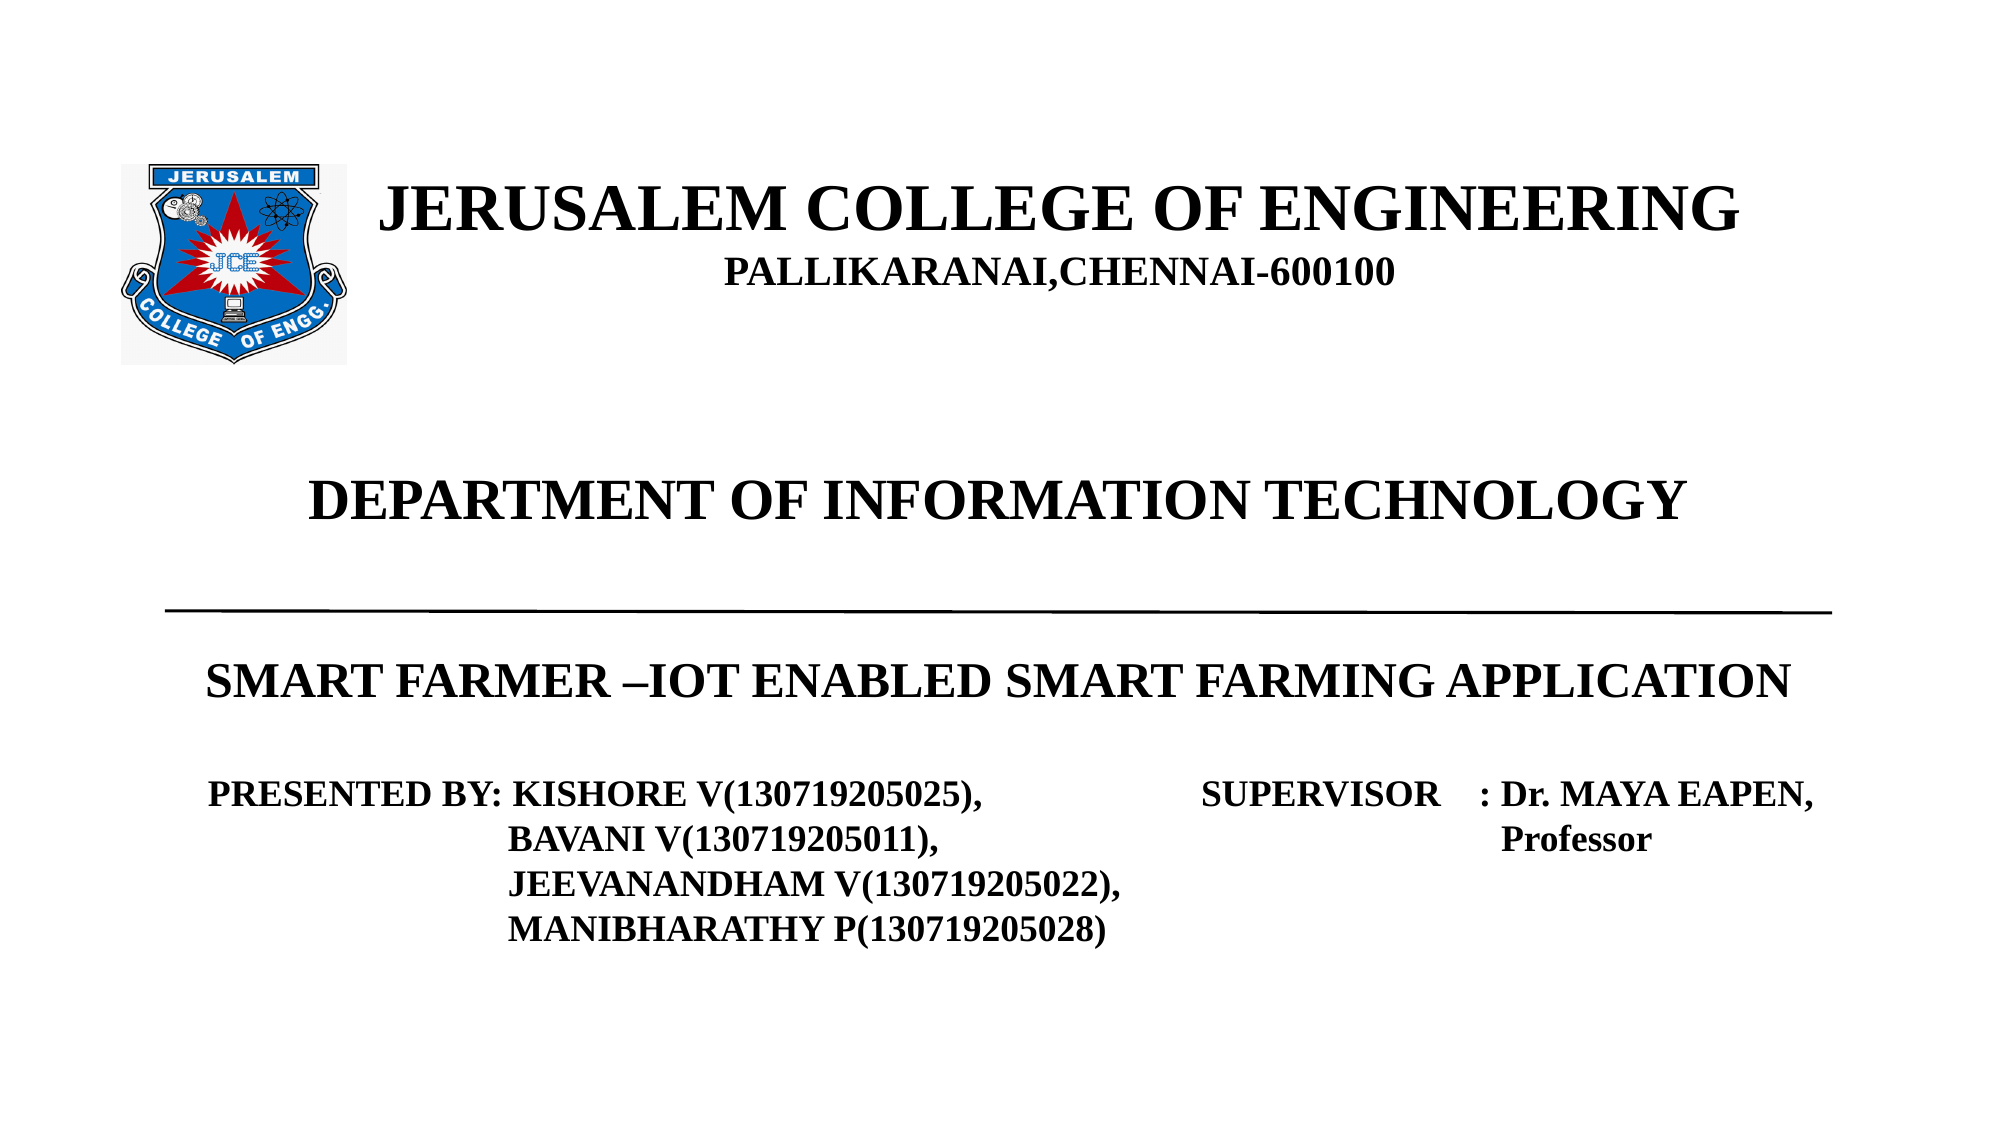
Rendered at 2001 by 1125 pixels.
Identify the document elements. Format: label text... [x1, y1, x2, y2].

text_box JERUSALEM COLLEGE OF ENGINEERING PALLIKARANAI,CHENNAI-600100 [154, 155, 1966, 351]
text_box DEPARTMENT OF INFORMATION TECHNOLOGY [233, 454, 1763, 609]
text_box SMART FARMER –IOT ENABLED SMART FARMING APPLICATION PRESENTED BY: KISHORE V(130719205025), SUPERVISOR : Dr. MAYA EAPEN, BAVANI V(130719205011), Professor JEEVANANDHAM V(130719205022), MANIBHARATHY P(130719205028) [136, 632, 1861, 957]
picture [121, 164, 347, 365]
